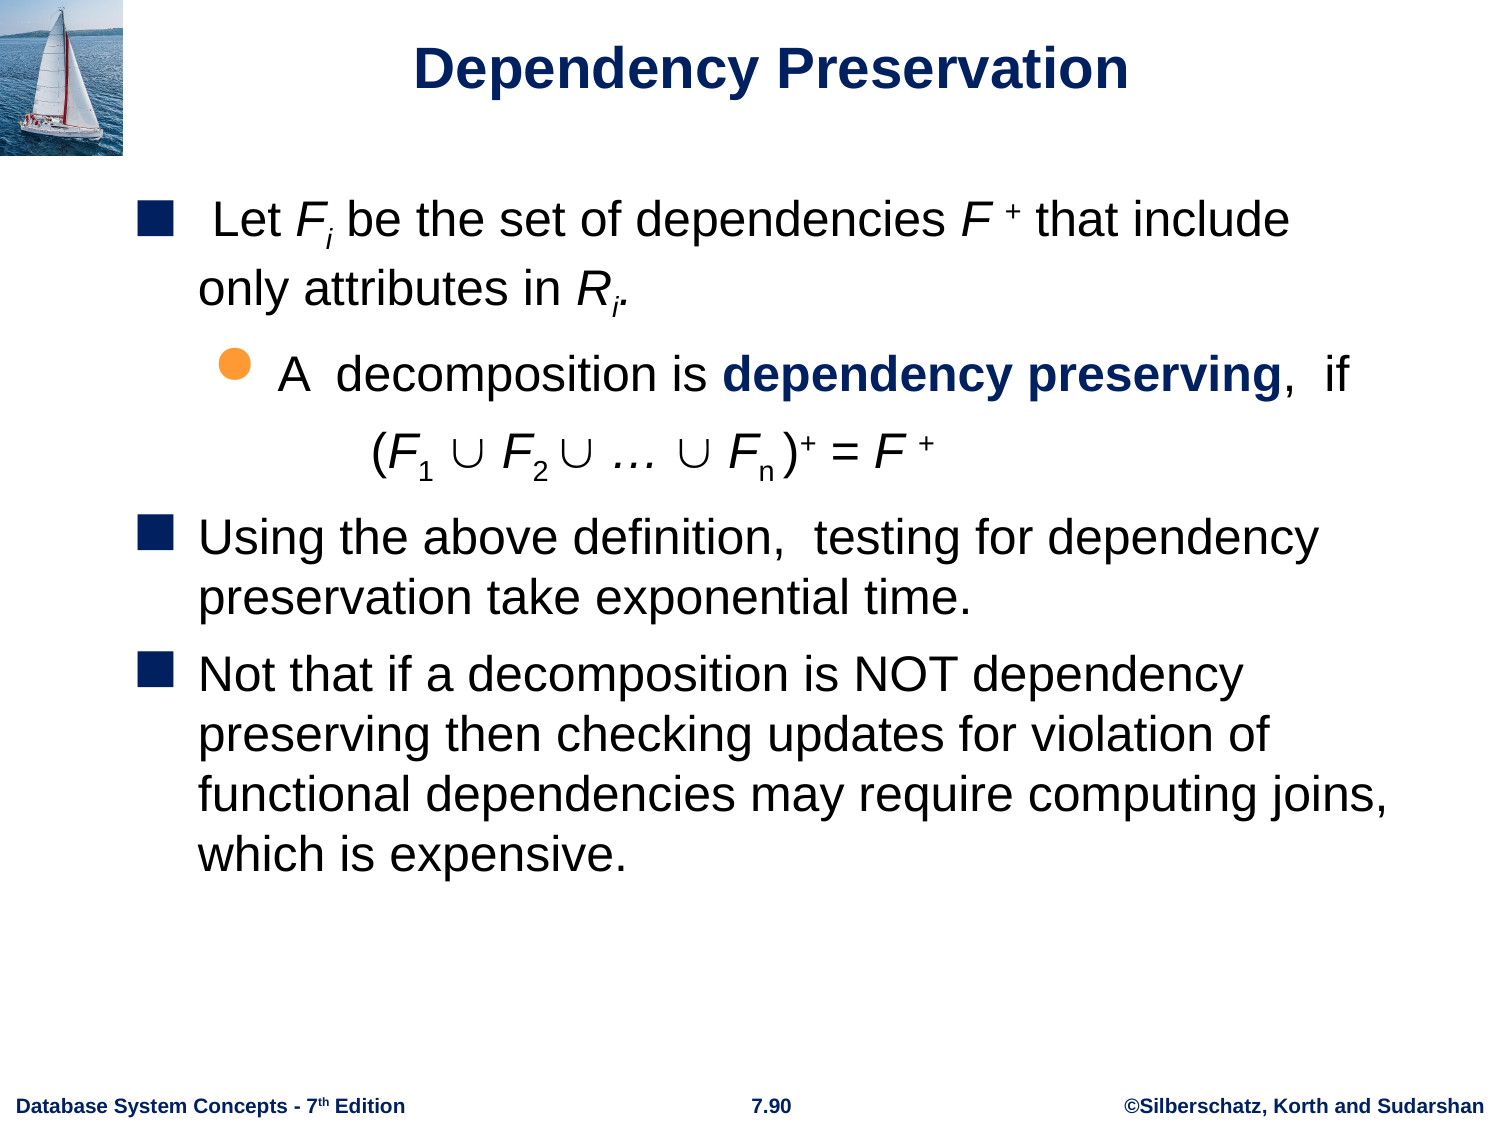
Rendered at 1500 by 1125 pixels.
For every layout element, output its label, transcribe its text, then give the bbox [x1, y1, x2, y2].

list Let Fi be the set of dependencies F + that include only attributes in Ri. A decomposition is dependency preserving, if (F1  F2  …  Fn )+ = F + Using the above definition, testing for dependency preservation take exponential time. Not that if a decomposition is NOT dependency preserving then checking updates for violation of functional dependencies may require computing joins, which is expensive. [126, 179, 1410, 622]
picture [0, 0, 123, 156]
title Dependency Preservation [116, 34, 1428, 108]
